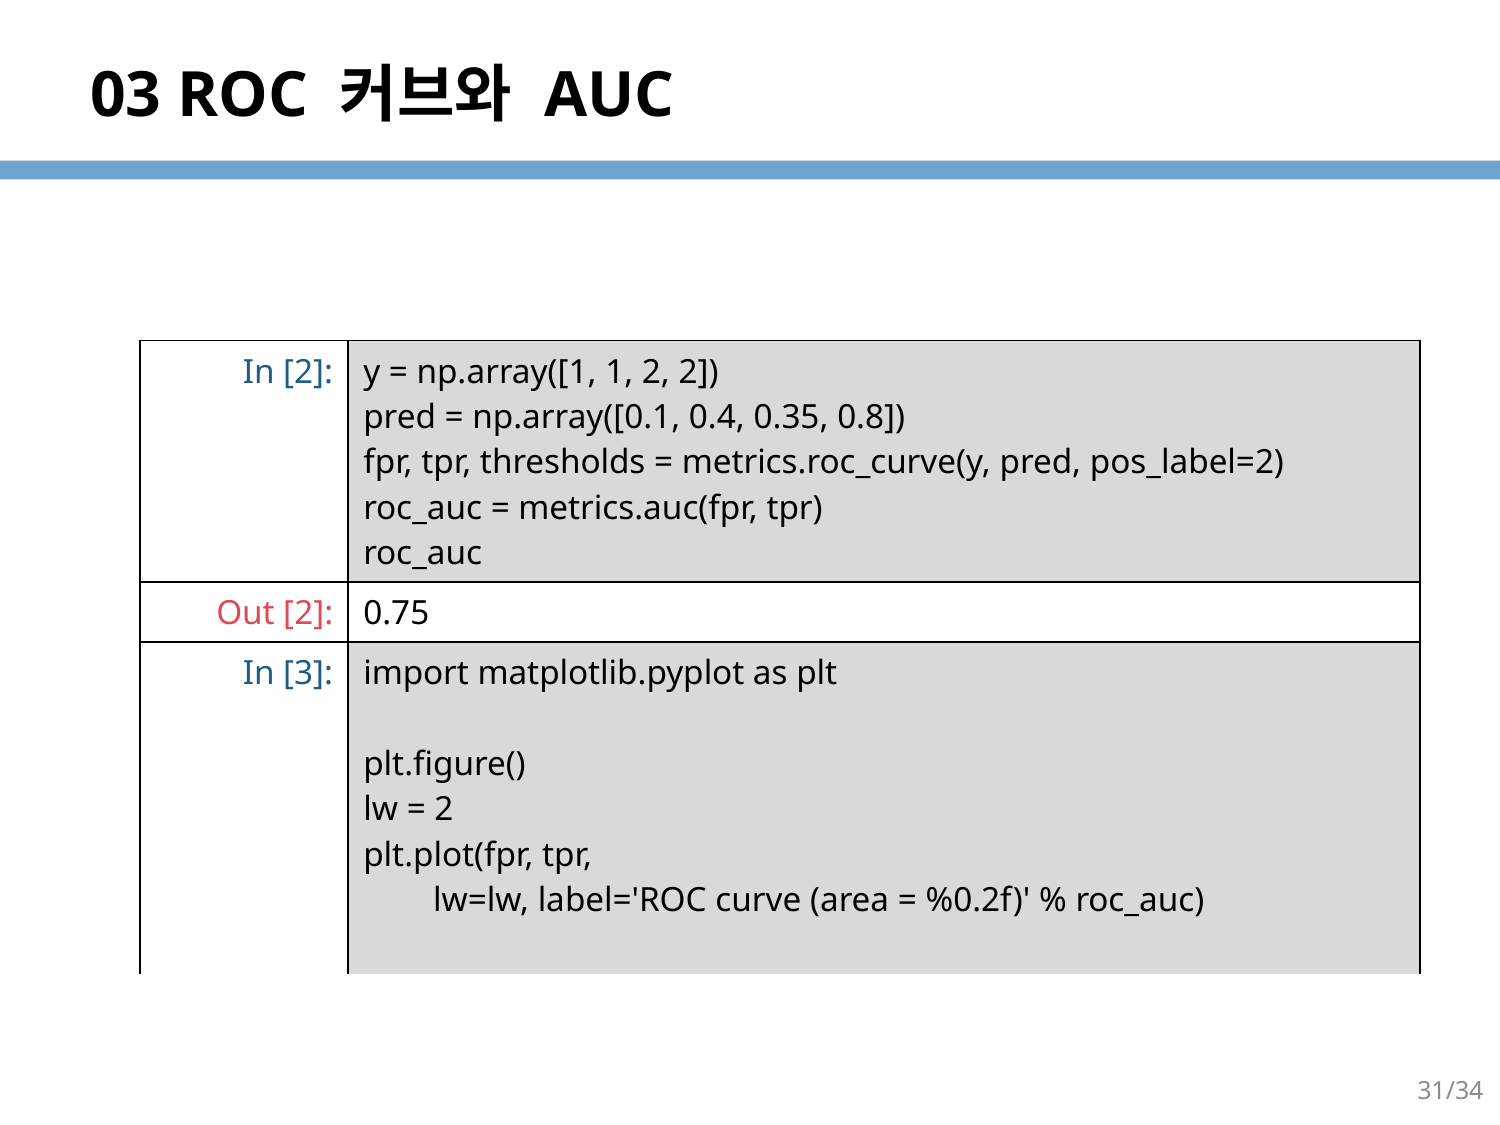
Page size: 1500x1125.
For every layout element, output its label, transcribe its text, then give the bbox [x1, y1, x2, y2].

title 03 ROC 커브와 AUC [75, 45, 1250, 139]
table_header In [2]: [141, 341, 347, 581]
table_cell 0.75 [349, 583, 1419, 641]
table_cell In [3]: [141, 643, 347, 974]
table_cell Out [2]: [141, 583, 347, 641]
slide_number 31/34 [1148, 1061, 1499, 1122]
table_cell import matplotlib.pyplot as plt plt.figure() lw = 2 plt.plot(fpr, tpr, lw=lw, label='ROC curve (area = %0.2f)' % roc_auc) [349, 643, 1419, 974]
table_header y = np.array([1, 1, 2, 2]) pred = np.array([0.1, 0.4, 0.35, 0.8]) fpr, tpr, thresholds = metrics.roc_curve(y, pred, pos_label=2) roc_auc = metrics.auc(fpr, tpr) roc_auc [349, 341, 1419, 581]
